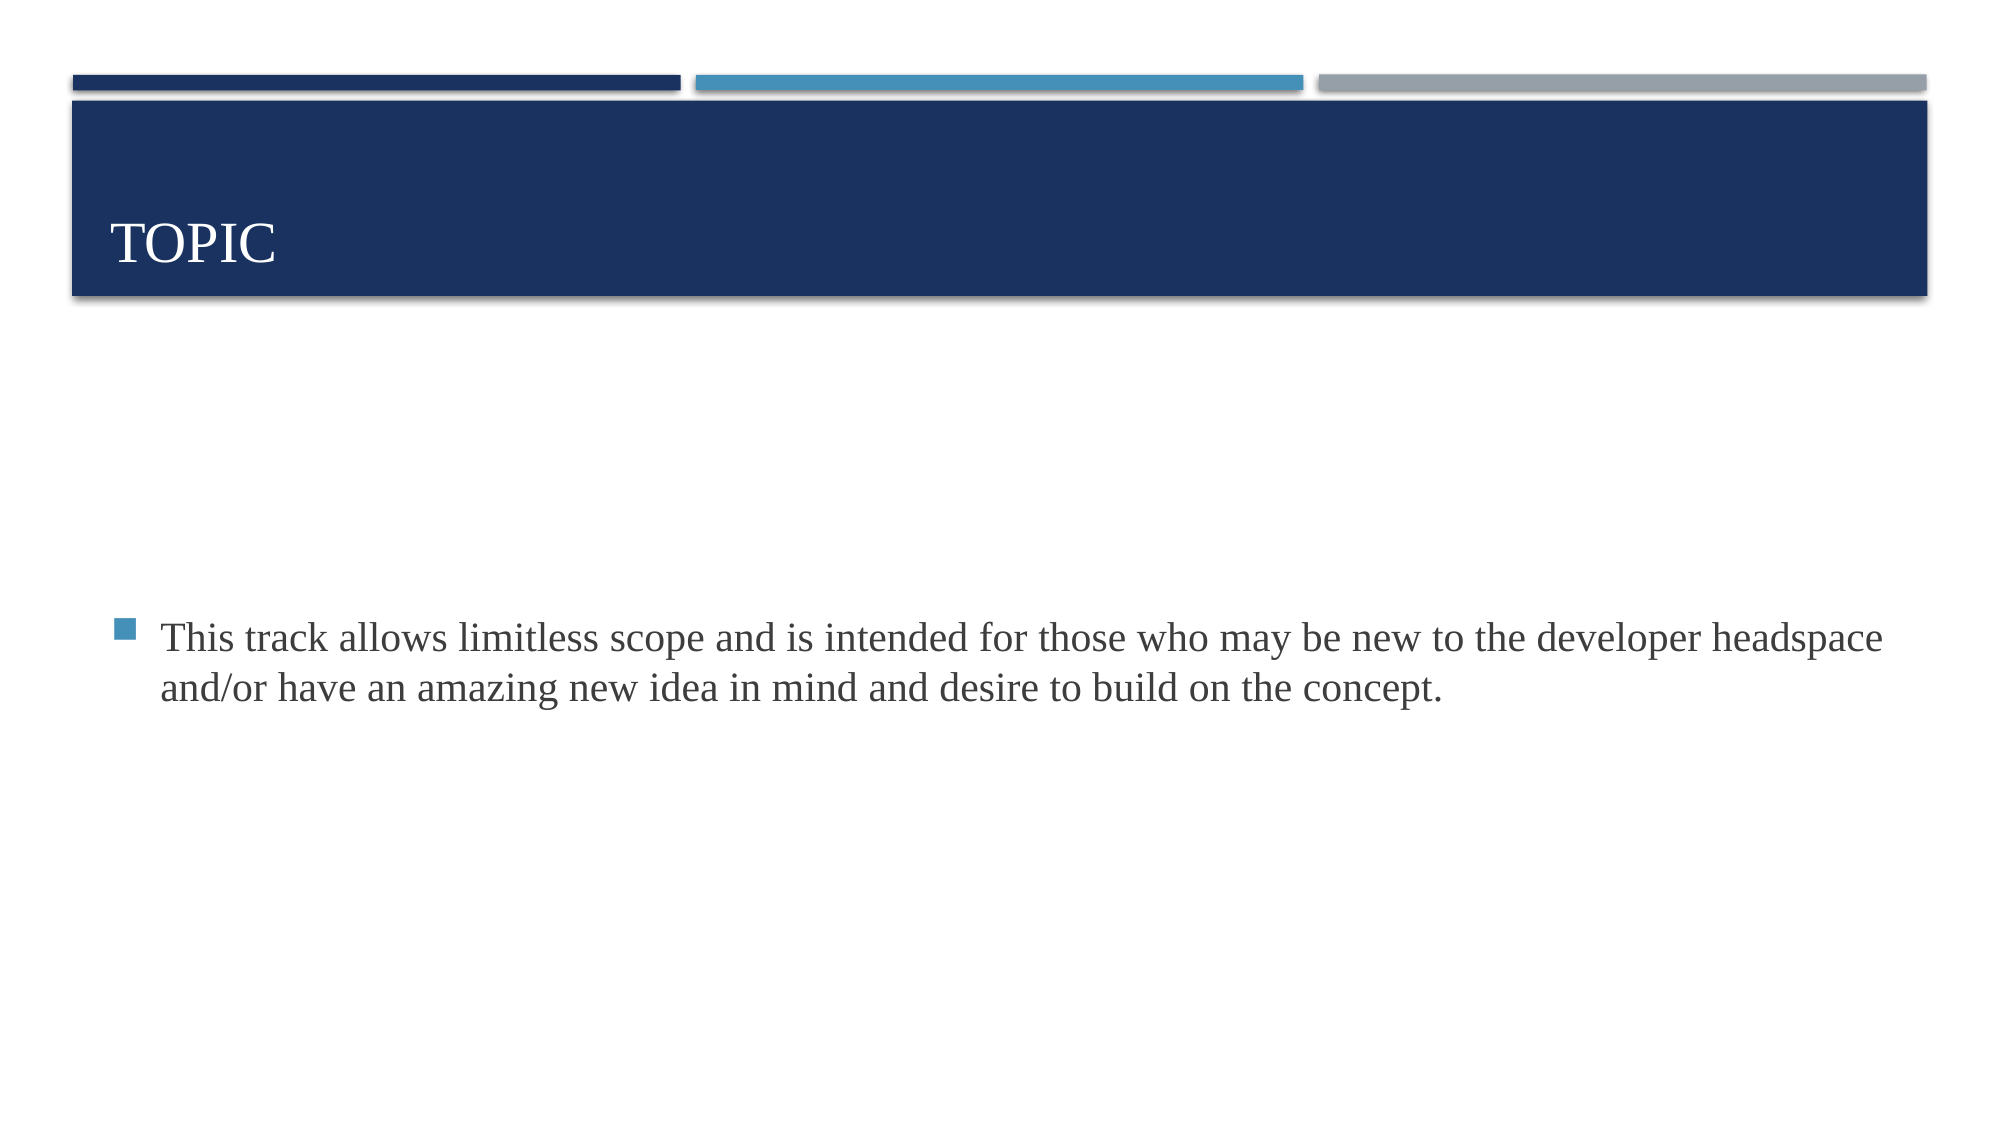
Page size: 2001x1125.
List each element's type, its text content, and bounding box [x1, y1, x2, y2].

title topic [95, 115, 1905, 282]
list This track allows limitless scope and is intended for those who may be new to the developer headspace and/or have an amazing new idea in mind and desire to build on the concept. [95, 357, 1905, 962]
